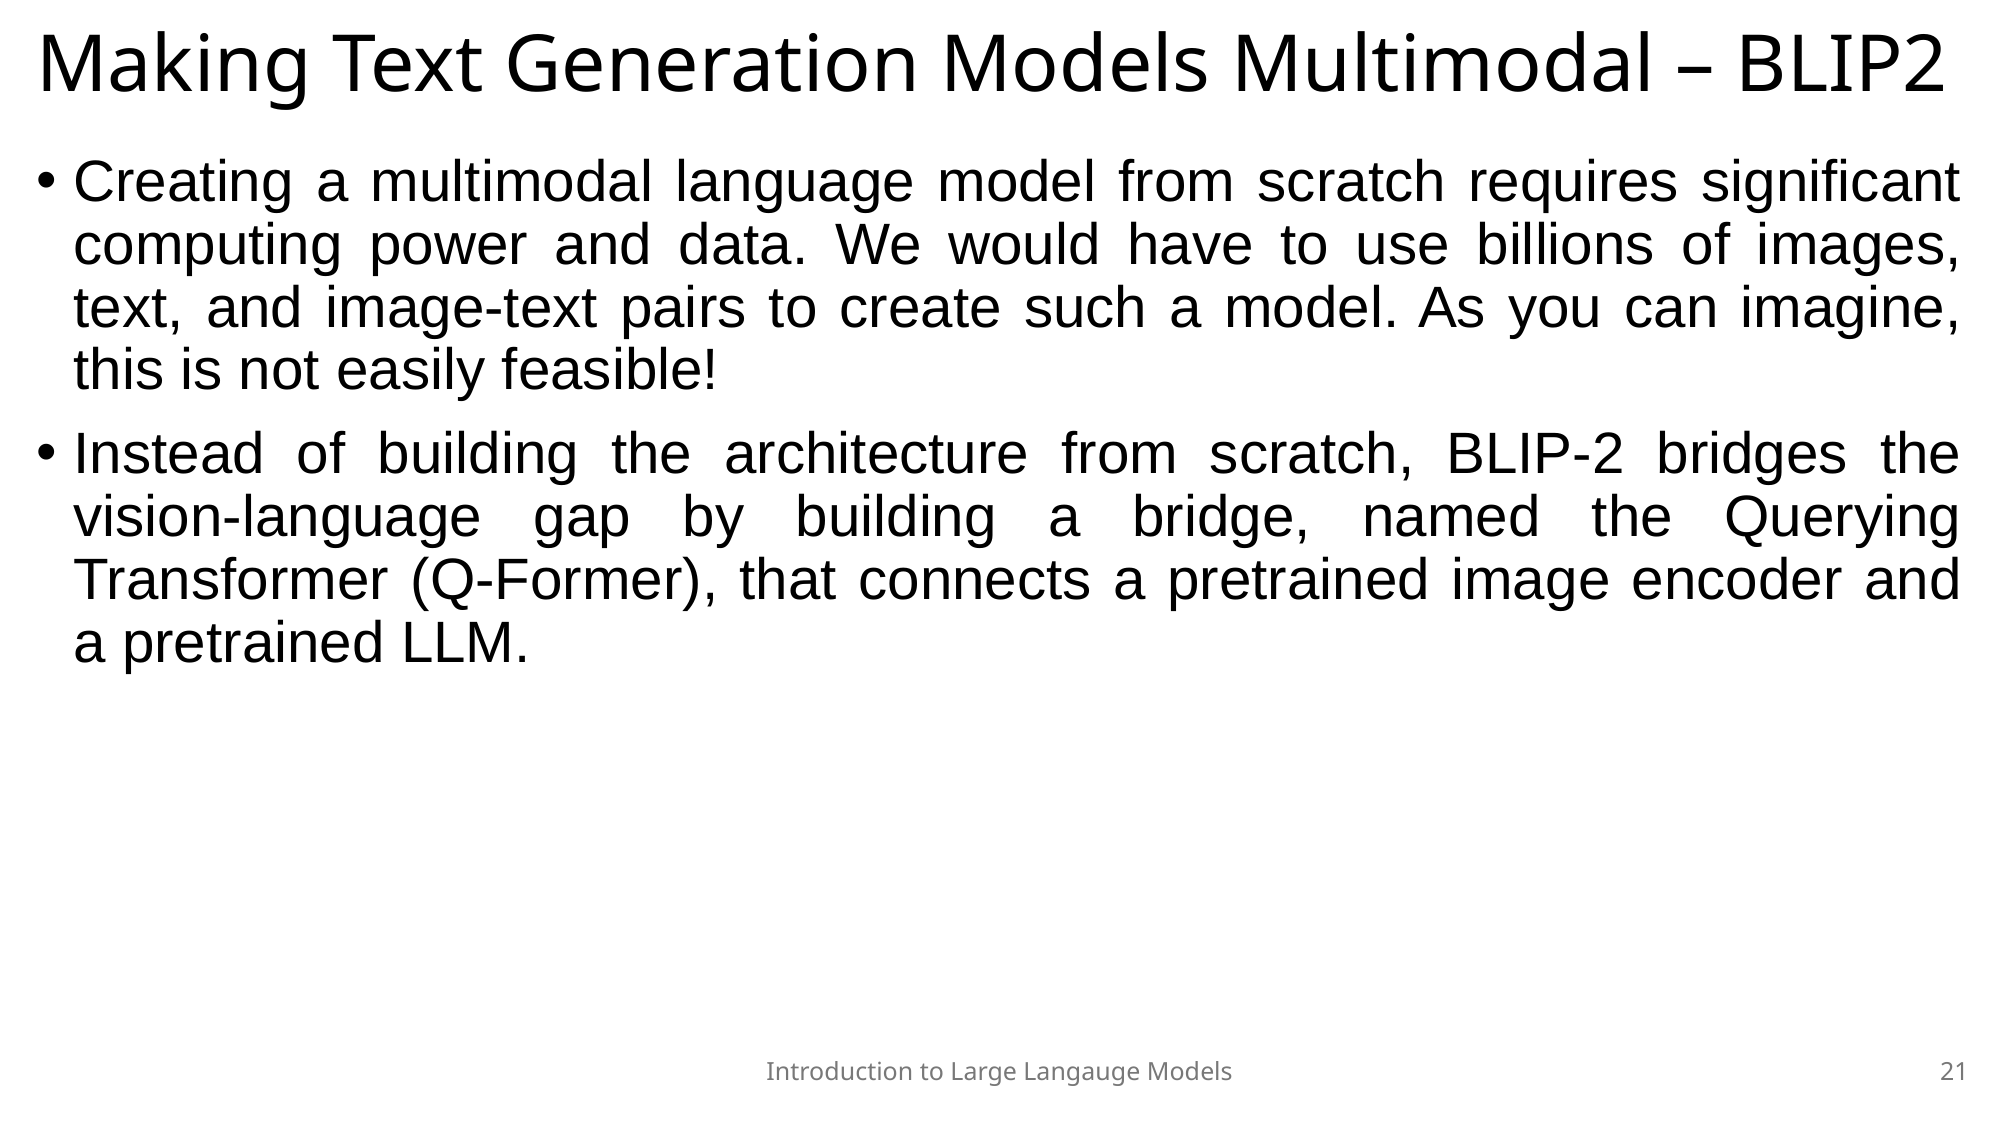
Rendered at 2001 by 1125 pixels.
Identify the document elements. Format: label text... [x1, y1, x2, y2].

slide_number 21 [1533, 1042, 1984, 1103]
title Making Text Generation Models Multimodal – BLIP2 [21, 13, 1979, 119]
footer Introduction to Large Langauge Models [662, 1042, 1338, 1103]
list Creating a multimodal language model from scratch requires significant computing power and data. We would have to use billions of images, text, and image-text pairs to create such a model. As you can imagine, this is not easily feasible! Instead of building the architecture from scratch, BLIP-2 bridges the vision-language gap by building a bridge, named the Querying Transformer (Q-Former), that connects a pretrained image encoder and a pretrained LLM. [21, 143, 1979, 1043]
